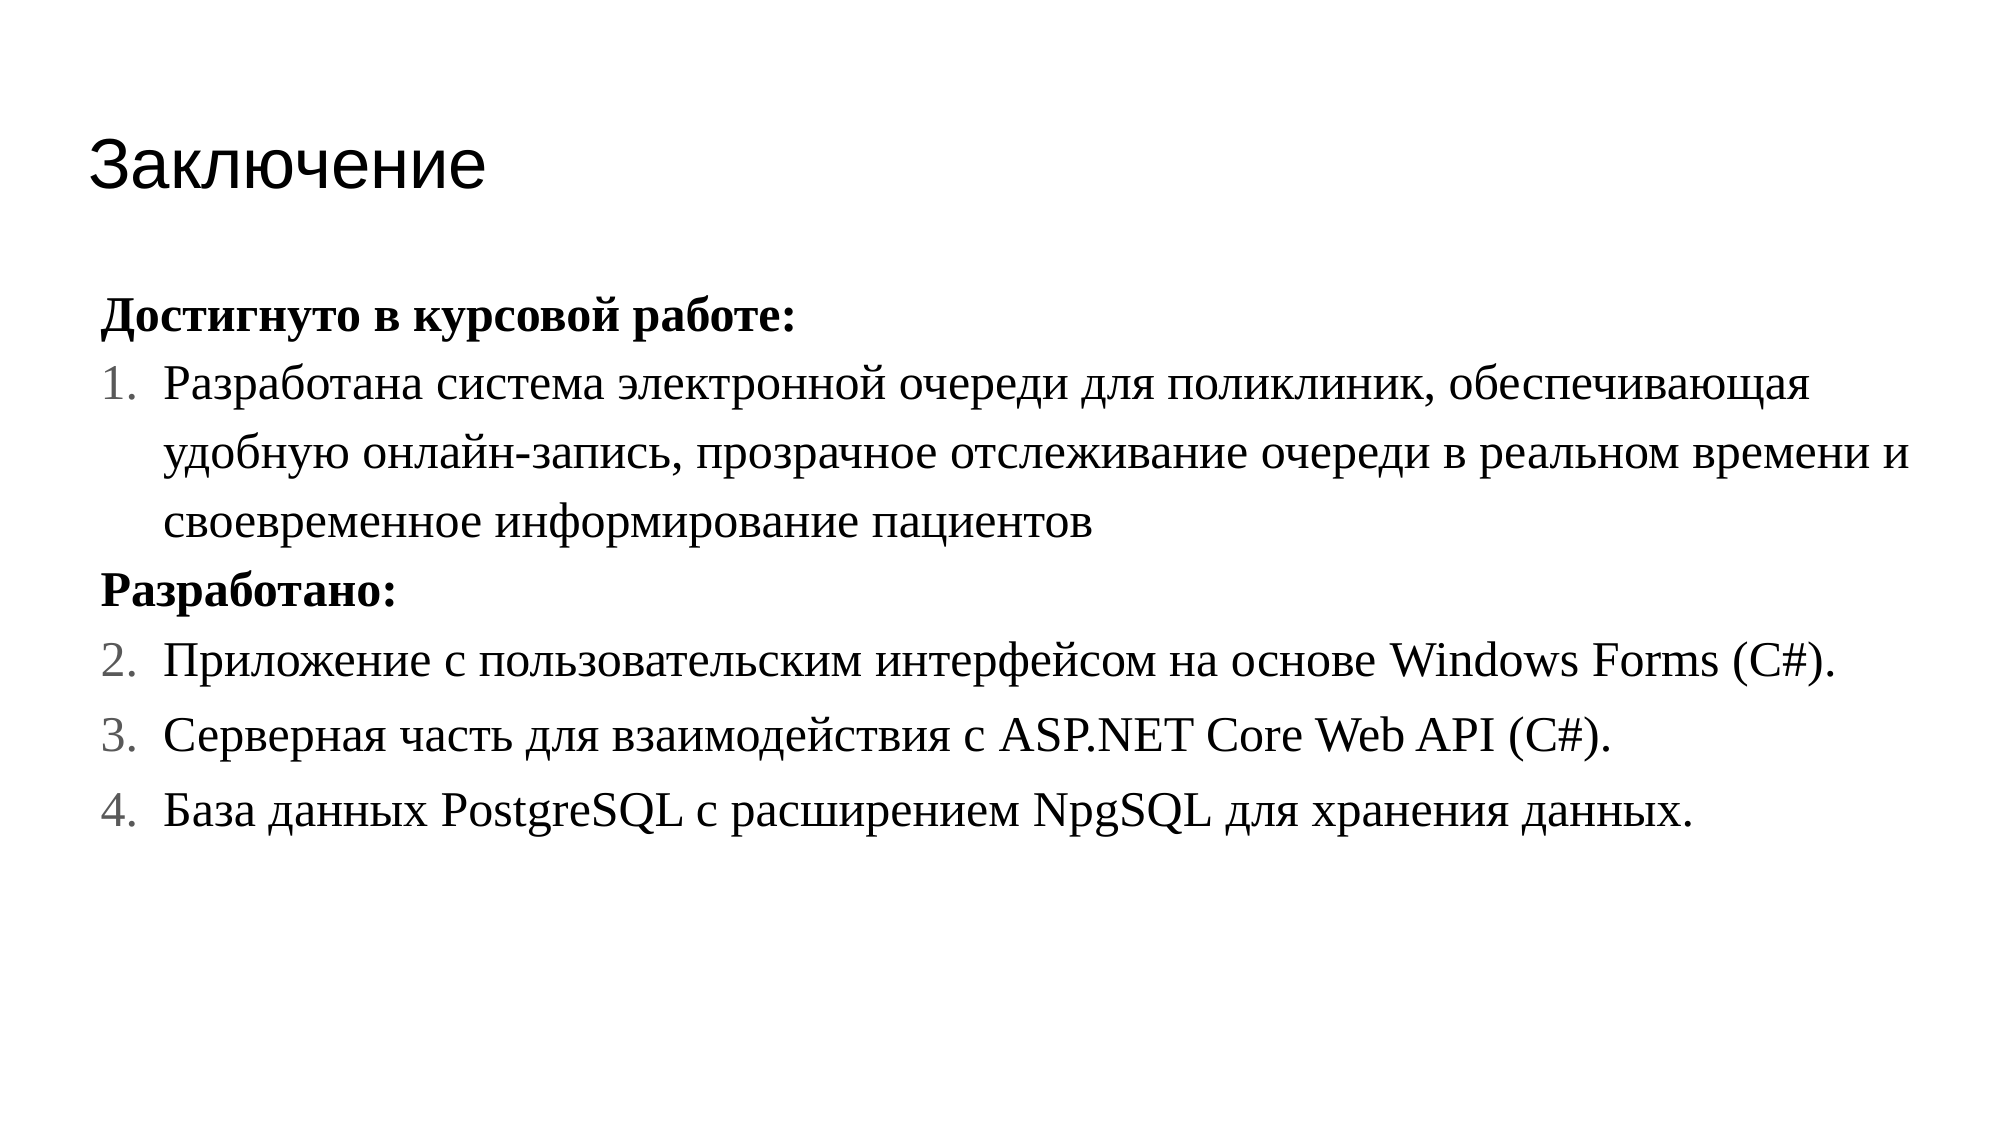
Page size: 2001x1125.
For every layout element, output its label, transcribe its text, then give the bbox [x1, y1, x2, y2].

list Достигнуто в курсовой работе: Разработана система электронной очереди для поликлиник, обеспечивающая удобную онлайн-запись, прозрачное отслеживание очереди в реальном времени и своевременное информирование пациентов Разработано: Приложение с пользовательским интерфейсом на основе Windows Forms (C#). Серверная часть для взаимодействия с ASP.NET Core Web API (C#). База данных PostgreSQL с расширением NpgSQL для хранения данных. [68, 252, 1932, 1000]
title Заключение [68, 97, 1932, 223]
